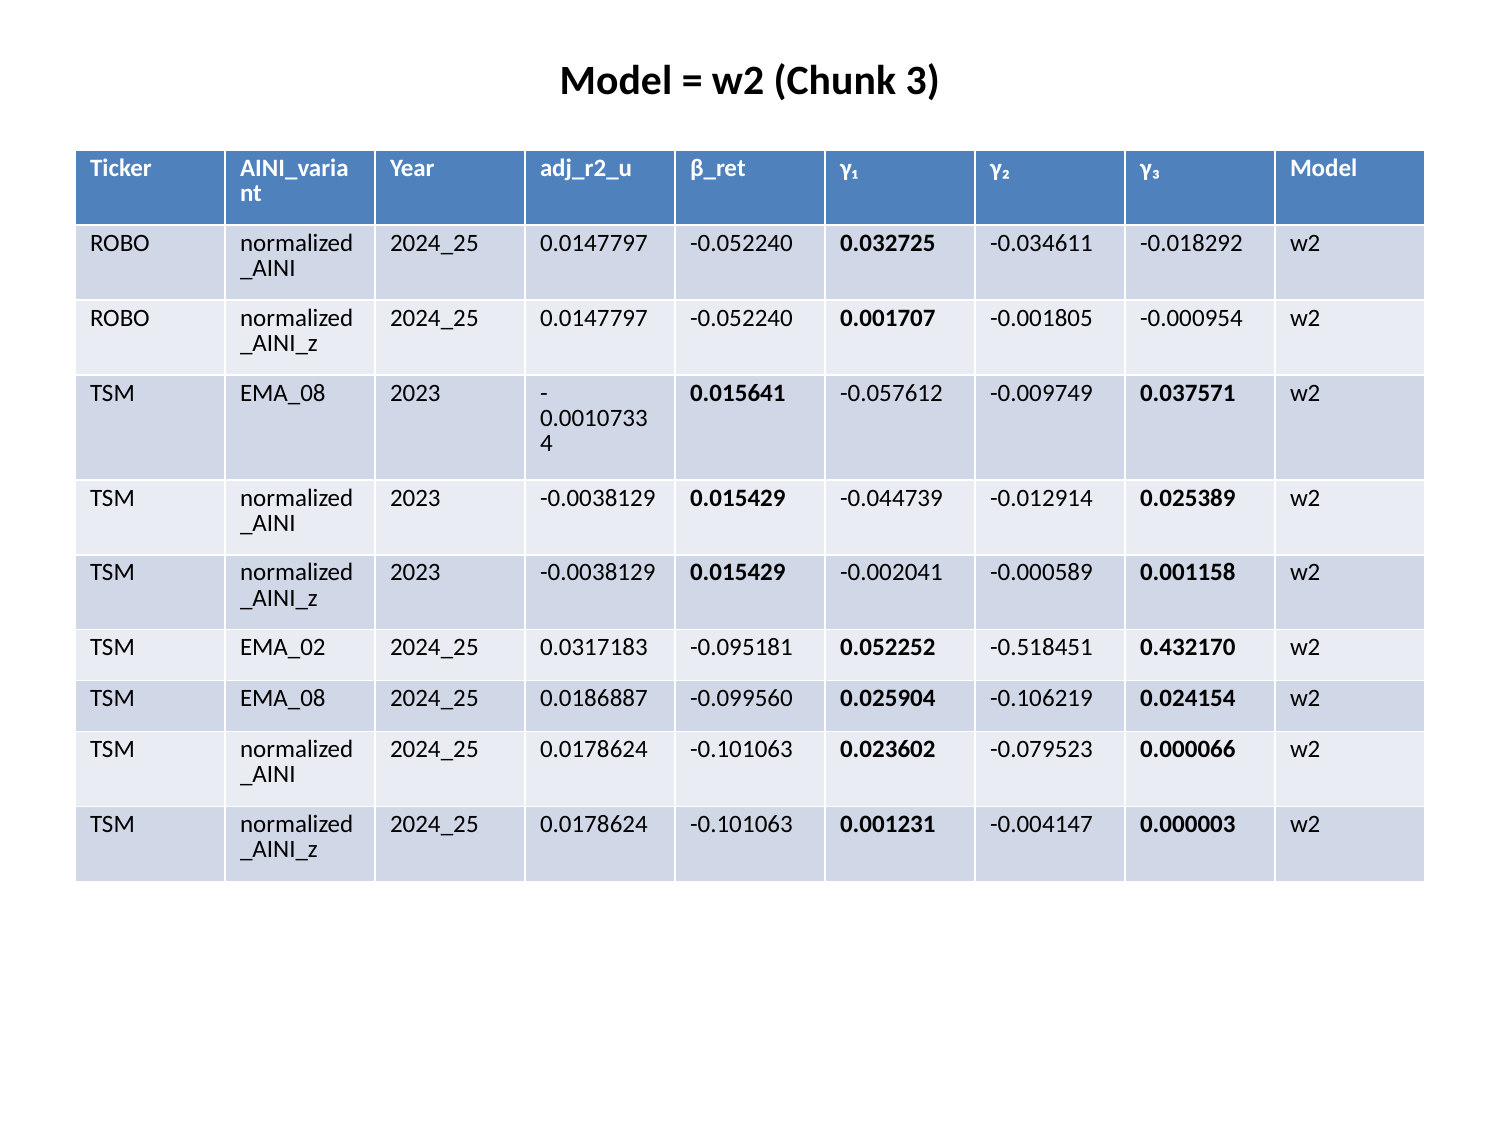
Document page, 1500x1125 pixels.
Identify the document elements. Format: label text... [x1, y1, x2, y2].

table_cell -0.0038129 [526, 556, 674, 629]
table_cell 2024_25 [376, 630, 524, 680]
table_header Ticker [76, 151, 224, 224]
table_cell 0.001158 [1126, 556, 1274, 629]
table_cell normalized_AINI [226, 732, 374, 806]
table_cell 0.0186887 [526, 681, 674, 731]
table_cell w2 [1276, 807, 1424, 881]
table_cell -0.044739 [826, 481, 974, 554]
table_cell 0.000003 [1126, 807, 1274, 881]
table_cell normalized_AINI [226, 481, 374, 554]
table_cell -0.518451 [976, 630, 1124, 680]
table_header β_ret [676, 151, 824, 224]
table_cell 0.432170 [1126, 630, 1274, 680]
table_cell -0.018292 [1126, 226, 1274, 299]
table_cell 0.025389 [1126, 481, 1274, 554]
table_cell 2024_25 [376, 301, 524, 374]
table_cell TSM [76, 376, 224, 479]
table_cell 0.000066 [1126, 732, 1274, 806]
table_cell w2 [1276, 481, 1424, 554]
table_cell TSM [76, 732, 224, 806]
table_cell EMA_08 [226, 376, 374, 479]
table_cell -0.004147 [976, 807, 1124, 881]
table_header adj_r2_u [526, 151, 674, 224]
table_cell TSM [76, 630, 224, 680]
table_cell -0.101063 [676, 807, 824, 881]
table_cell -0.079523 [976, 732, 1124, 806]
table_cell -0.009749 [976, 376, 1124, 479]
table_cell normalized_AINI [226, 226, 374, 299]
table_cell -0.000954 [1126, 301, 1274, 374]
table_cell 2024_25 [376, 732, 524, 806]
table_cell TSM [76, 681, 224, 731]
table_cell -0.0038129 [526, 481, 674, 554]
table_cell w2 [1276, 630, 1424, 680]
table_cell EMA_08 [226, 681, 374, 731]
table_cell 0.015429 [676, 481, 824, 554]
table_cell 0.0147797 [526, 226, 674, 299]
table_cell 2023 [376, 481, 524, 554]
table_cell 0.023602 [826, 732, 974, 806]
table_cell -0.052240 [676, 226, 824, 299]
table_cell 0.037571 [1126, 376, 1274, 479]
table_cell 2024_25 [376, 226, 524, 299]
table_cell w2 [1276, 376, 1424, 479]
table_cell w2 [1276, 681, 1424, 731]
table_cell -0.001805 [976, 301, 1124, 374]
table_cell 0.052252 [826, 630, 974, 680]
table_cell -0.034611 [976, 226, 1124, 299]
table_header γ₁ [826, 151, 974, 224]
table_cell w2 [1276, 301, 1424, 374]
table_cell ROBO [76, 301, 224, 374]
table_cell -0.002041 [826, 556, 974, 629]
table_cell 0.0178624 [526, 807, 674, 881]
table_cell w2 [1276, 732, 1424, 806]
table_cell -0.095181 [676, 630, 824, 680]
table_cell 0.0147797 [526, 301, 674, 374]
table_cell -0.057612 [826, 376, 974, 479]
table_cell -0.106219 [976, 681, 1124, 731]
table_cell TSM [76, 481, 224, 554]
table_cell 2023 [376, 376, 524, 479]
table_cell normalized_AINI_z [226, 301, 374, 374]
table_cell 0.0317183 [526, 630, 674, 680]
table_cell -0.101063 [676, 732, 824, 806]
table_cell w2 [1276, 556, 1424, 629]
table_cell 0.032725 [826, 226, 974, 299]
table_cell ROBO [76, 226, 224, 299]
table_cell 0.001707 [826, 301, 974, 374]
table_header AINI_variant [226, 151, 374, 224]
table_cell 2023 [376, 556, 524, 629]
table_header Year [376, 151, 524, 224]
table_cell -0.012914 [976, 481, 1124, 554]
table_cell 2024_25 [376, 807, 524, 881]
table_cell TSM [76, 556, 224, 629]
table_header γ₃ [1126, 151, 1274, 224]
text_box Model = w2 (Chunk 3) [544, 45, 956, 110]
table_cell -0.00107334 [526, 376, 674, 479]
table_cell 0.025904 [826, 681, 974, 731]
table_cell 0.024154 [1126, 681, 1274, 731]
table_cell 0.015429 [676, 556, 824, 629]
table_cell 0.015641 [676, 376, 824, 479]
table_cell -0.052240 [676, 301, 824, 374]
table_cell normalized_AINI_z [226, 556, 374, 629]
table_cell 0.0178624 [526, 732, 674, 806]
table_cell 2024_25 [376, 681, 524, 731]
table_cell -0.000589 [976, 556, 1124, 629]
table_cell w2 [1276, 226, 1424, 299]
table_cell EMA_02 [226, 630, 374, 680]
table_cell TSM [76, 807, 224, 881]
table_header Model [1276, 151, 1424, 224]
table_cell normalized_AINI_z [226, 807, 374, 881]
table_header γ₂ [976, 151, 1124, 224]
table_cell -0.099560 [676, 681, 824, 731]
table_cell 0.001231 [826, 807, 974, 881]
